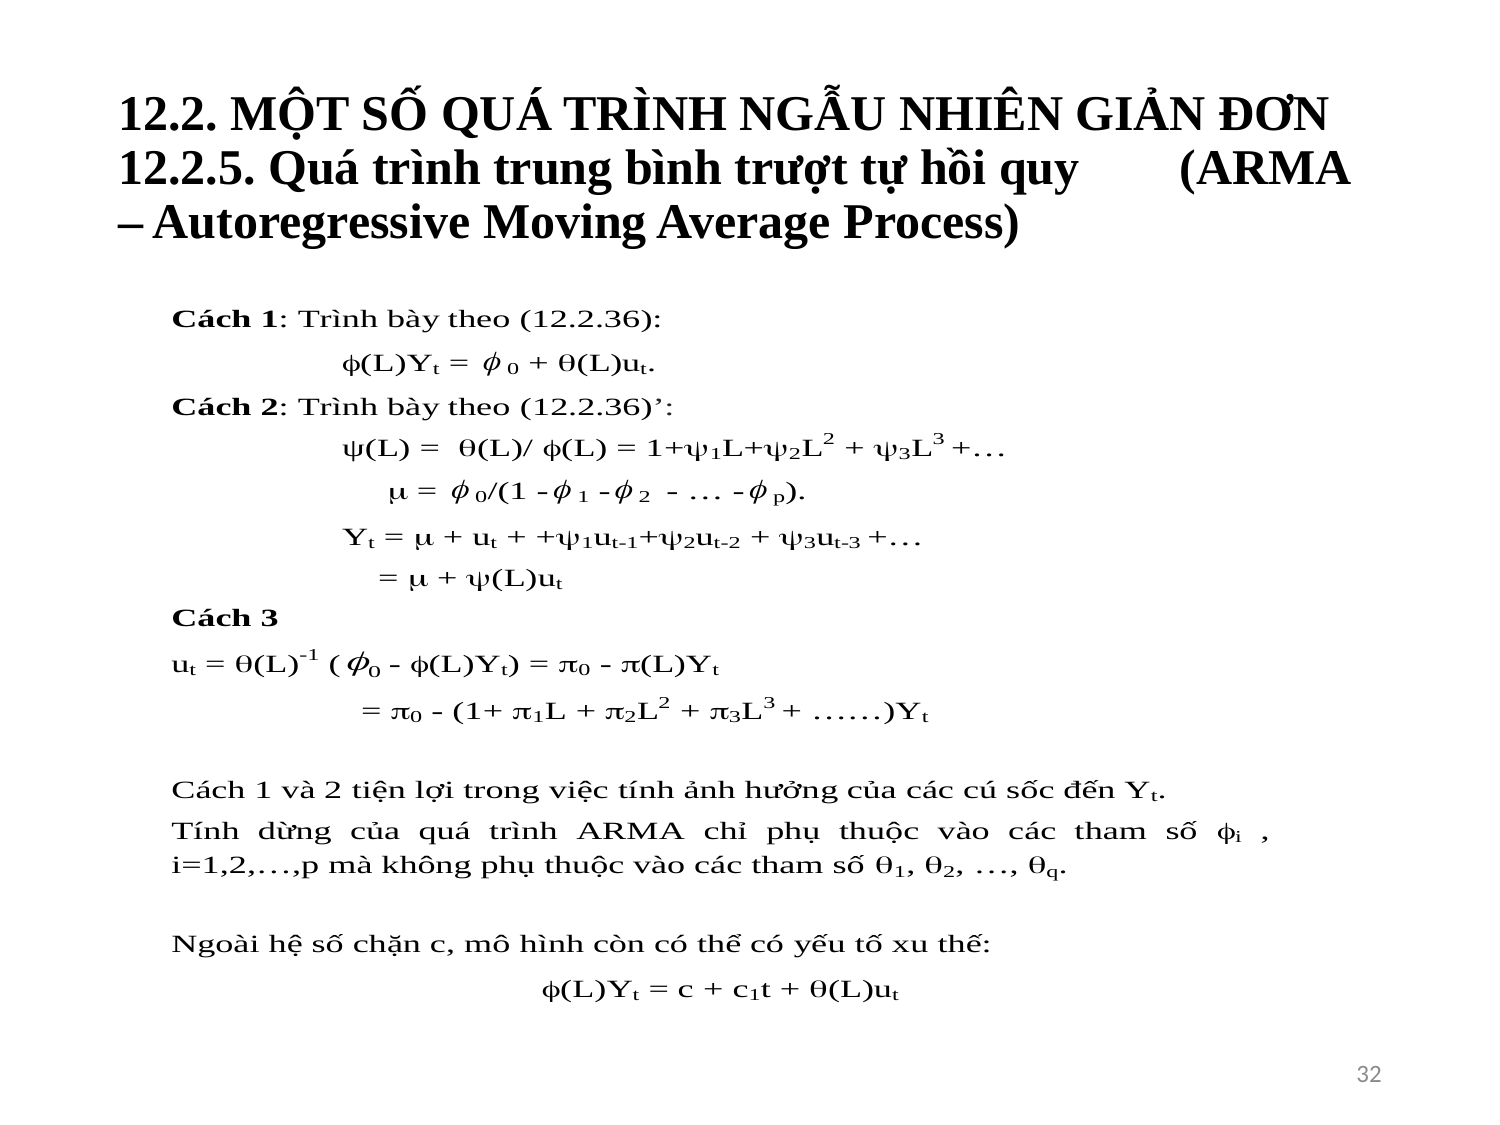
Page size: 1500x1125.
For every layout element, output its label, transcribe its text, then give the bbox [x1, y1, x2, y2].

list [171, 299, 1270, 1014]
title 12.2. MỘT SỐ QUÁ TRÌNH NGẪU NHIÊN GIẢN ĐƠN 12.2.5. Quá trình trung bình trượt tự hồi quy (ARMA – Autoregressive Moving Average Process) [103, 59, 1397, 278]
slide_number 32 [1059, 1042, 1397, 1103]
